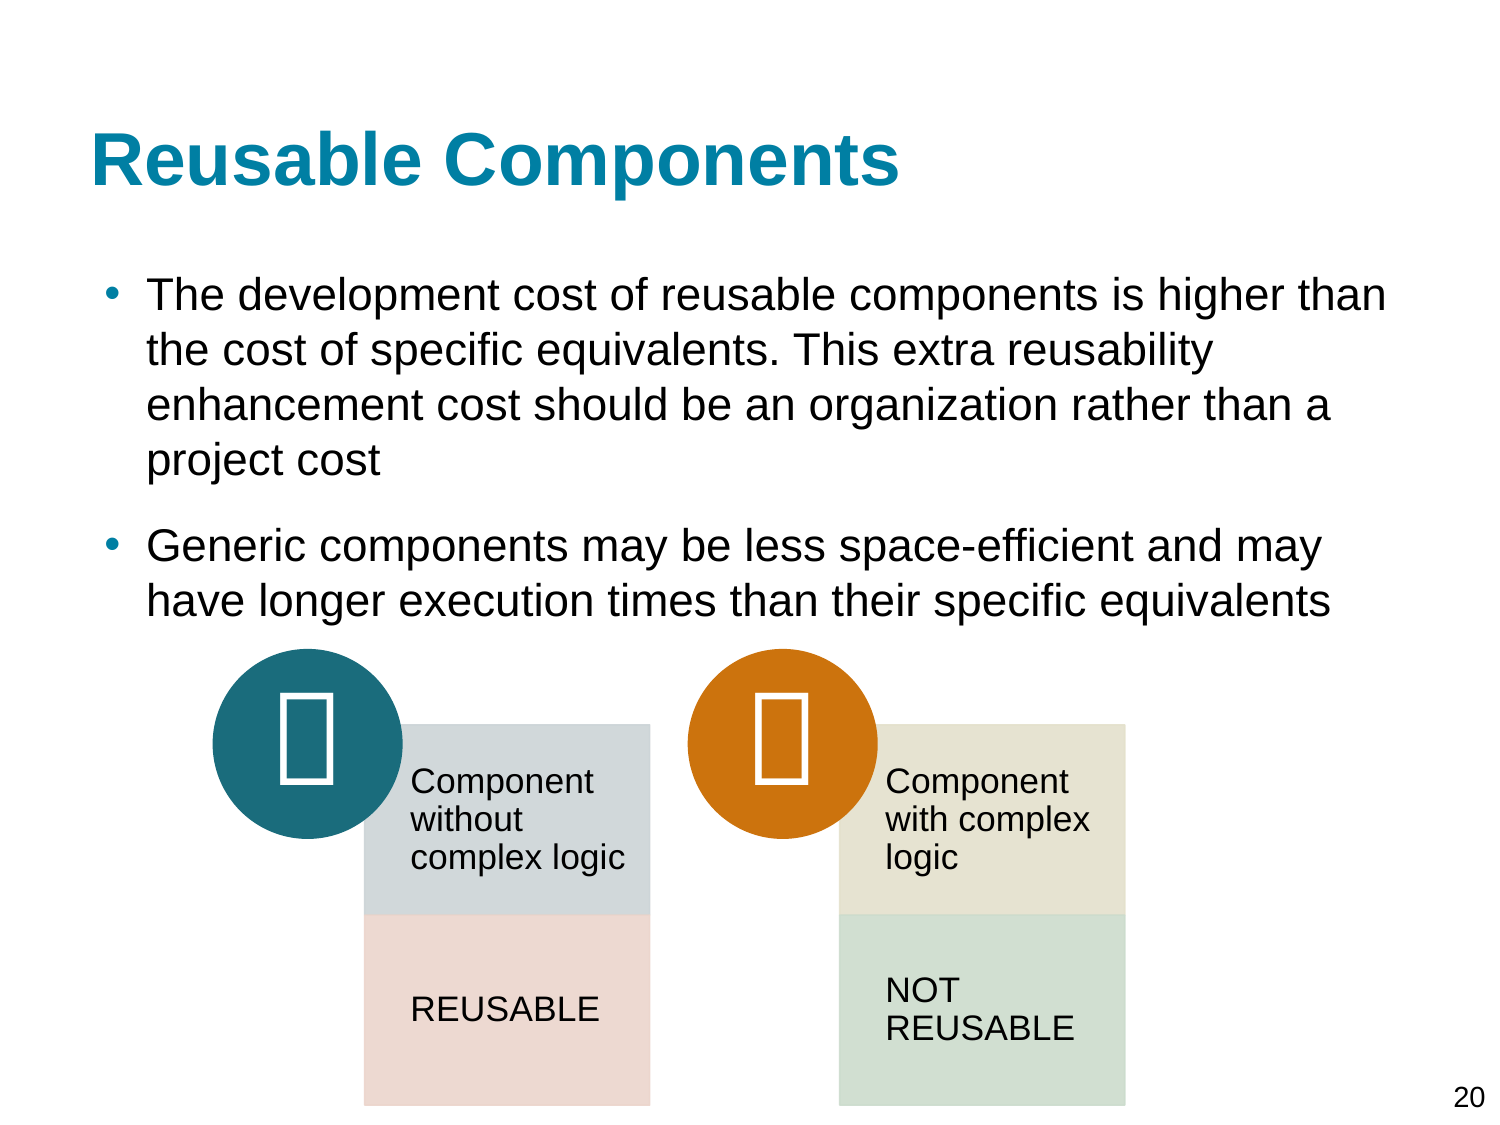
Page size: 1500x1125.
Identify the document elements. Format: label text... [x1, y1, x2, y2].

list The development cost of reusable components is higher than the cost of specific equivalents. This extra reusability enhancement cost should be an organization rather than a project cost Generic components may be less space-efficient and may have longer execution times than their specific equivalents [72, 249, 1438, 1025]
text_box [212, 587, 1126, 1125]
slide_number 20 [1410, 1081, 1500, 1112]
title Reusable Components [75, 35, 1425, 216]
